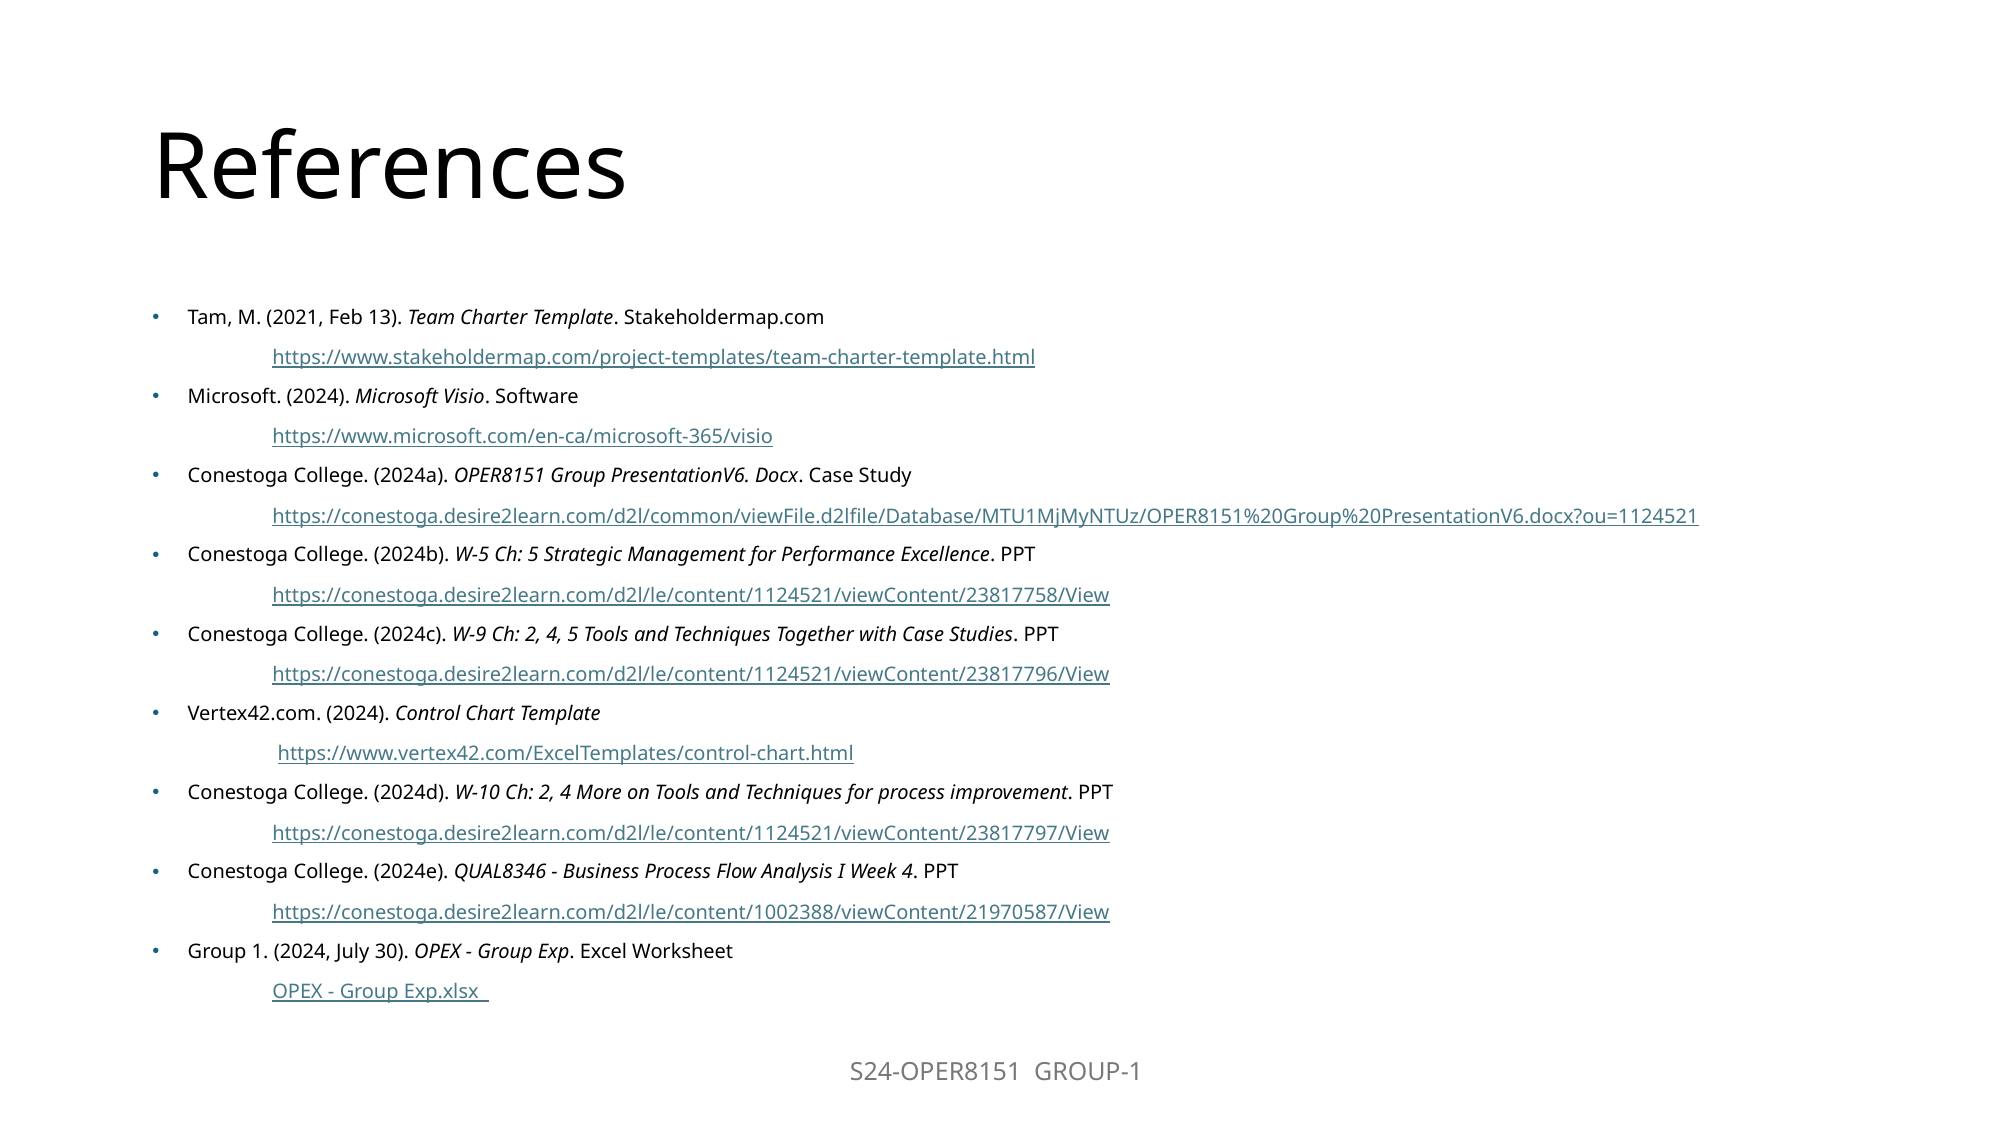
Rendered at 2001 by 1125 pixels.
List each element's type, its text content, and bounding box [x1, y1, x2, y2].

list Tam, M. (2021, Feb 13). Team Charter Template. Stakeholdermap.com https://www.stakeholdermap.com/project-templates/team-charter-template.html Microsoft. (2024). Microsoft Visio. Software https://www.microsoft.com/en-ca/microsoft-365/visio Conestoga College. (2024a). OPER8151 Group PresentationV6. Docx. Case Study https://conestoga.desire2learn.com/d2l/common/viewFile.d2lfile/Database/MTU1MjMyNTUz/OPER8151%20Group%20PresentationV6.docx?ou=1124521 Conestoga College. (2024b). W-5 Ch: 5 Strategic Management for Performance Excellence. PPT https://conestoga.desire2learn.com/d2l/le/content/1124521/viewContent/23817758/View Conestoga College. (2024c). W-9 Ch: 2, 4, 5 Tools and Techniques Together with Case Studies. PPT https://conestoga.desire2learn.com/d2l/le/content/1124521/viewContent/23817796/View Vertex42.com. (2024). Control Chart Template https://www.vertex42.com/ExcelTemplates/control-chart.html Conestoga College. (2024d). W-10 Ch: 2, 4 More on Tools and Techniques for process improvement. PPT https://conestoga.desire2learn.com/d2l/le/content/1124521/viewContent/23817797/View Conestoga College. (2024e). QUAL8346 - Business Process Flow Analysis I Week 4. PPT https://conestoga.desire2learn.com/d2l/le/content/1002388/viewContent/21970587/View Group 1. (2024, July 30). OPEX - Group Exp. Excel Worksheet OPEX - Group Exp.xlsx [137, 299, 1863, 1014]
title References [137, 59, 1863, 278]
footer S24-OPER8151 GROUP-1 [662, 1042, 1338, 1103]
